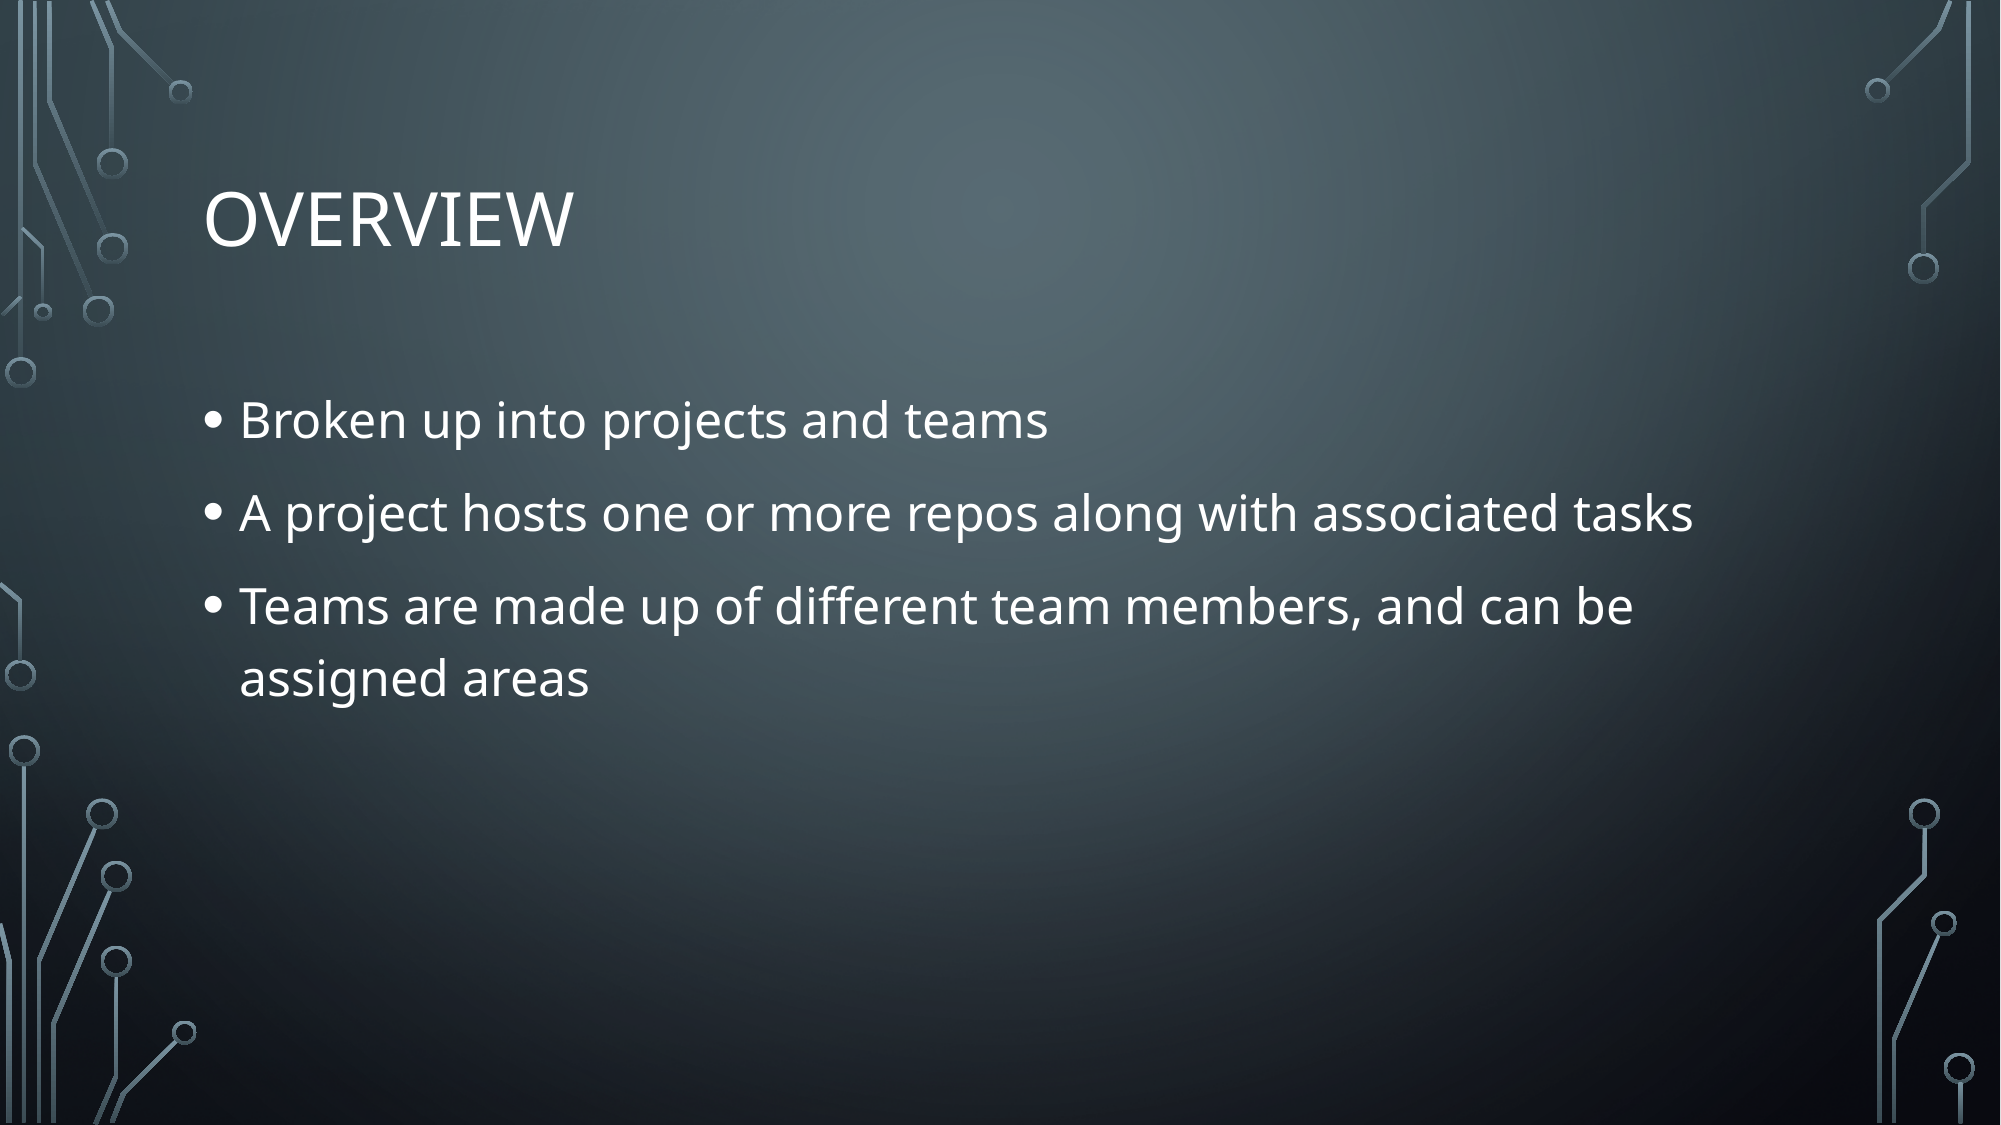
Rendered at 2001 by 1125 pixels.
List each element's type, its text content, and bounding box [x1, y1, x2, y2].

list Broken up into projects and teams A project hosts one or more repos along with associated tasks Teams are made up of different team members, and can be assigned areas [187, 369, 1813, 950]
title Overview [187, 101, 1813, 344]
